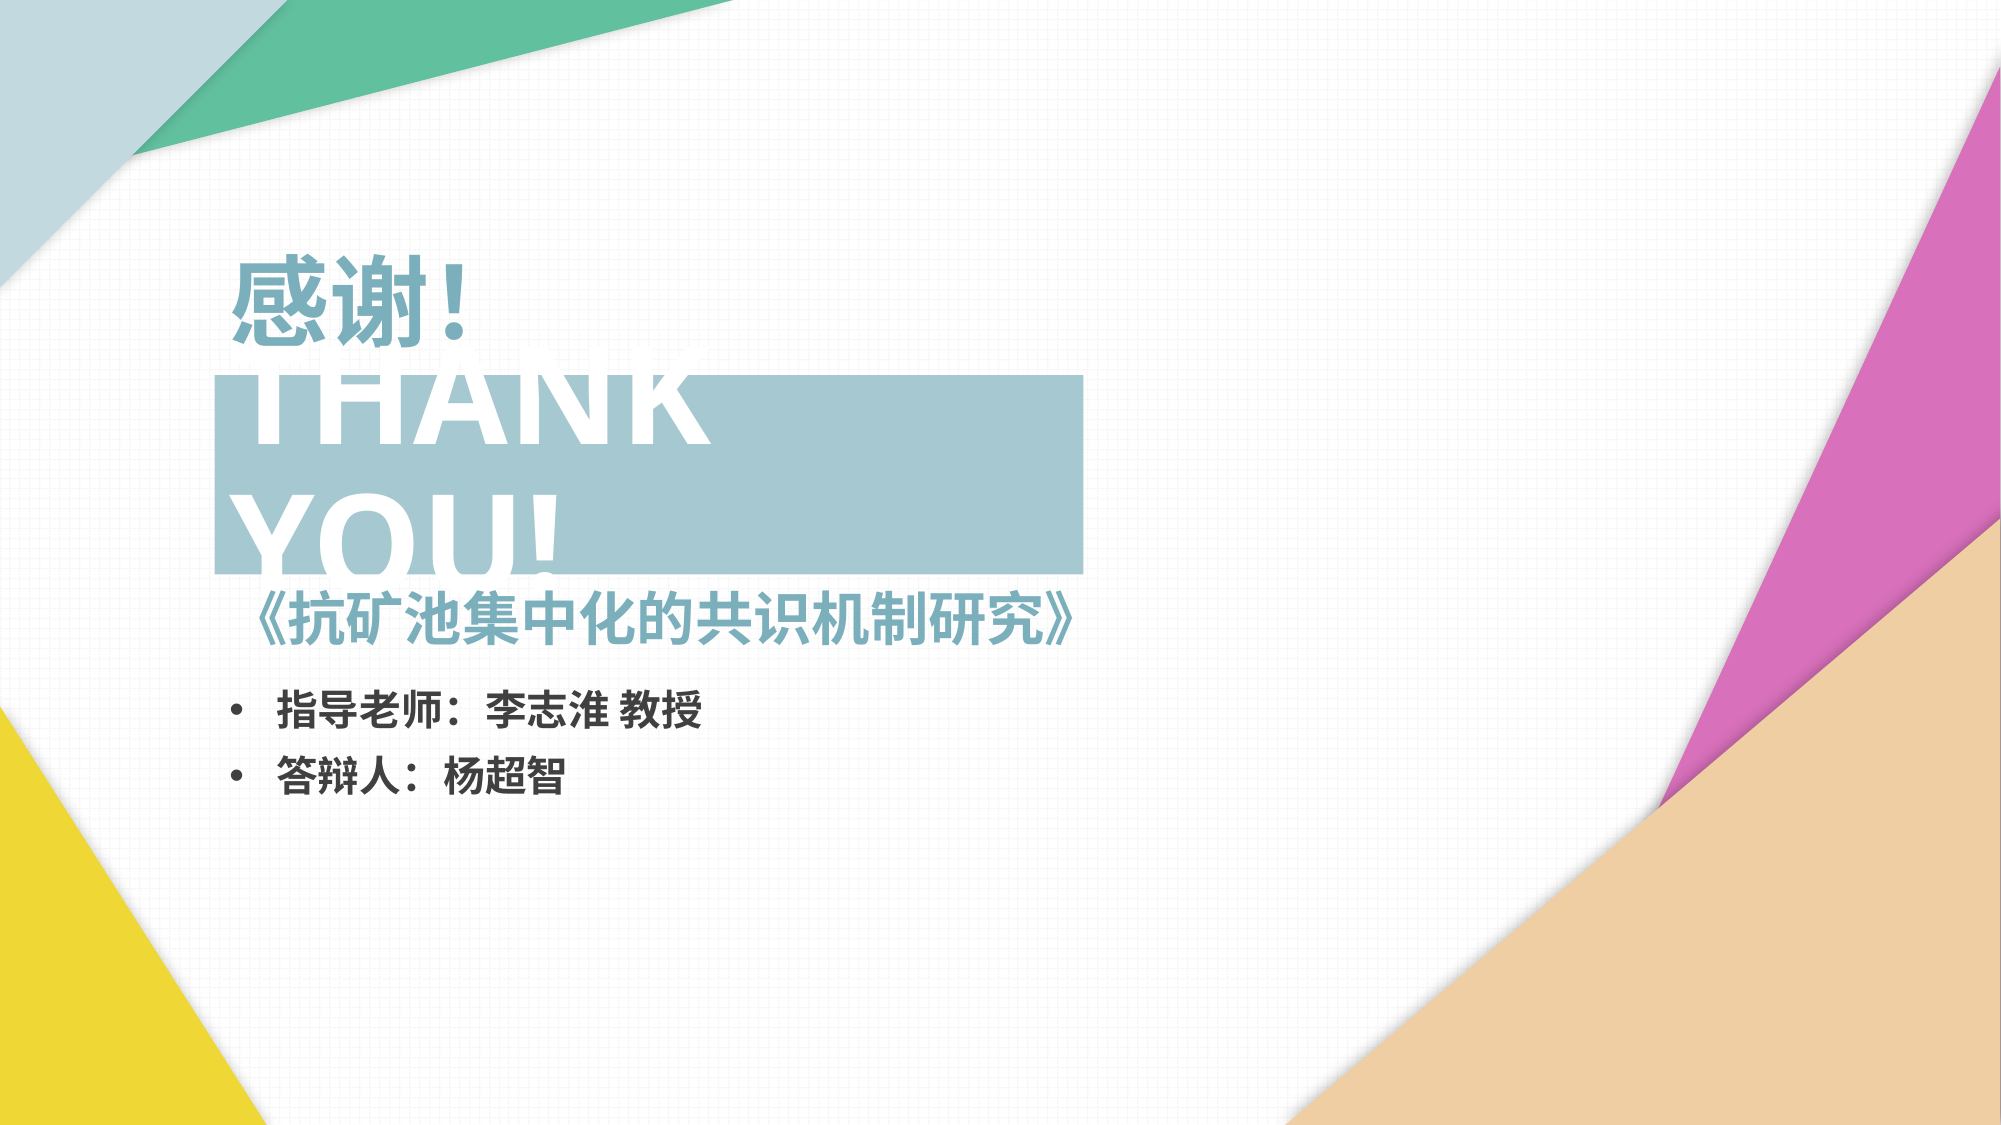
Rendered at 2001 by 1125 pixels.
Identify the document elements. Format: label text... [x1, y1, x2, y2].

list 感谢！ [214, 238, 1053, 375]
picture [0, 0, 2001, 1125]
list 《抗矿池集中化的共识机制研究》 [214, 574, 1845, 670]
list 指导老师：李志淮 教授 答辩人：杨超智 [214, 682, 1053, 931]
list THANK YOU! [214, 375, 1084, 574]
